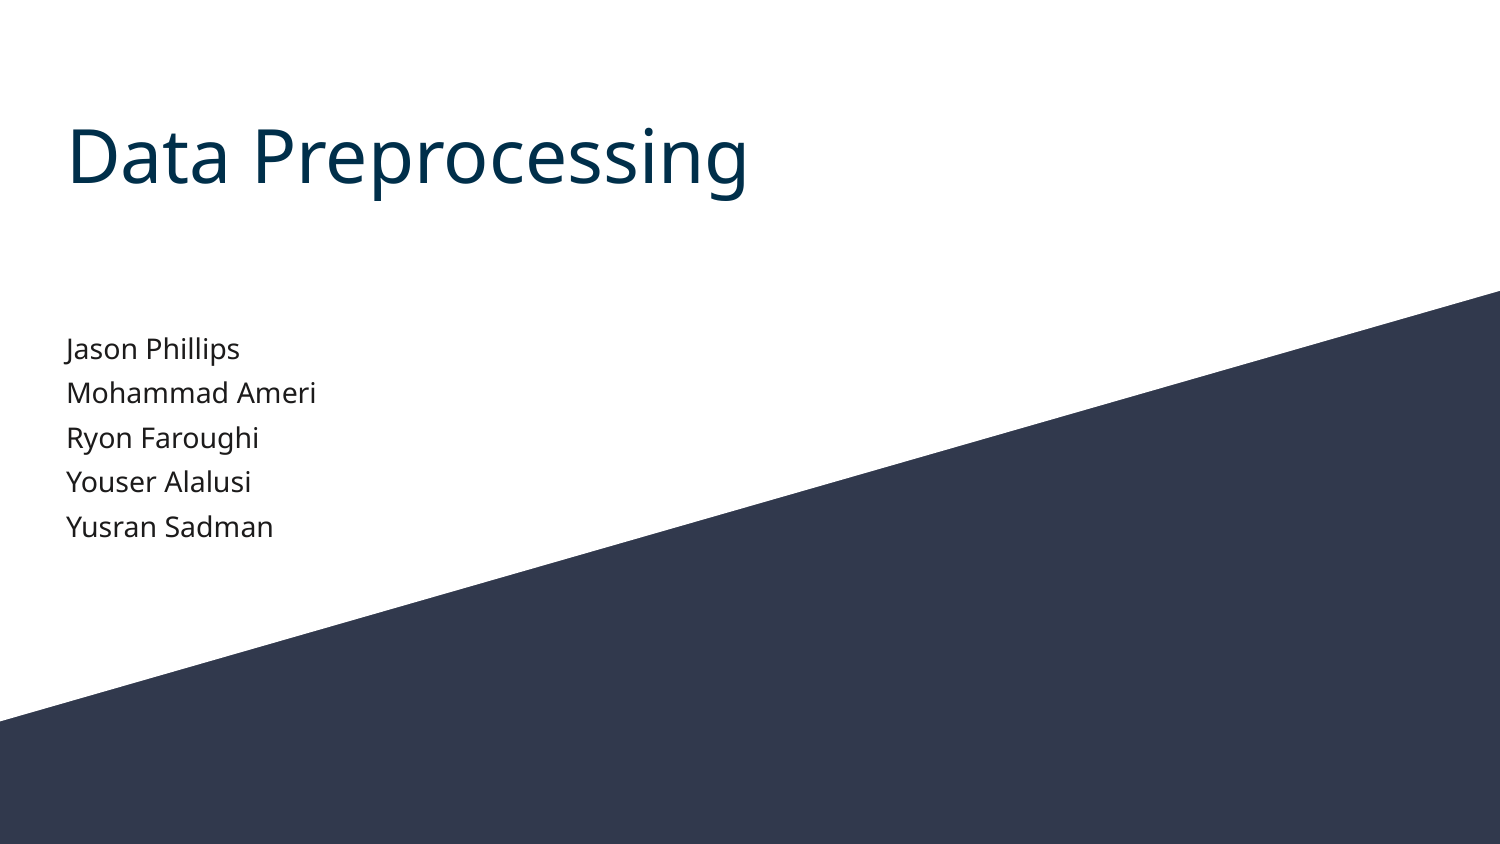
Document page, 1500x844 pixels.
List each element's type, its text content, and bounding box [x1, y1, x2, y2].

subtitle Jason Phillips Mohammad Ameri Ryon Faroughi Youser Alalusi Yusran Sadman [51, 308, 748, 562]
title Data Preprocessing [51, 88, 1449, 299]
